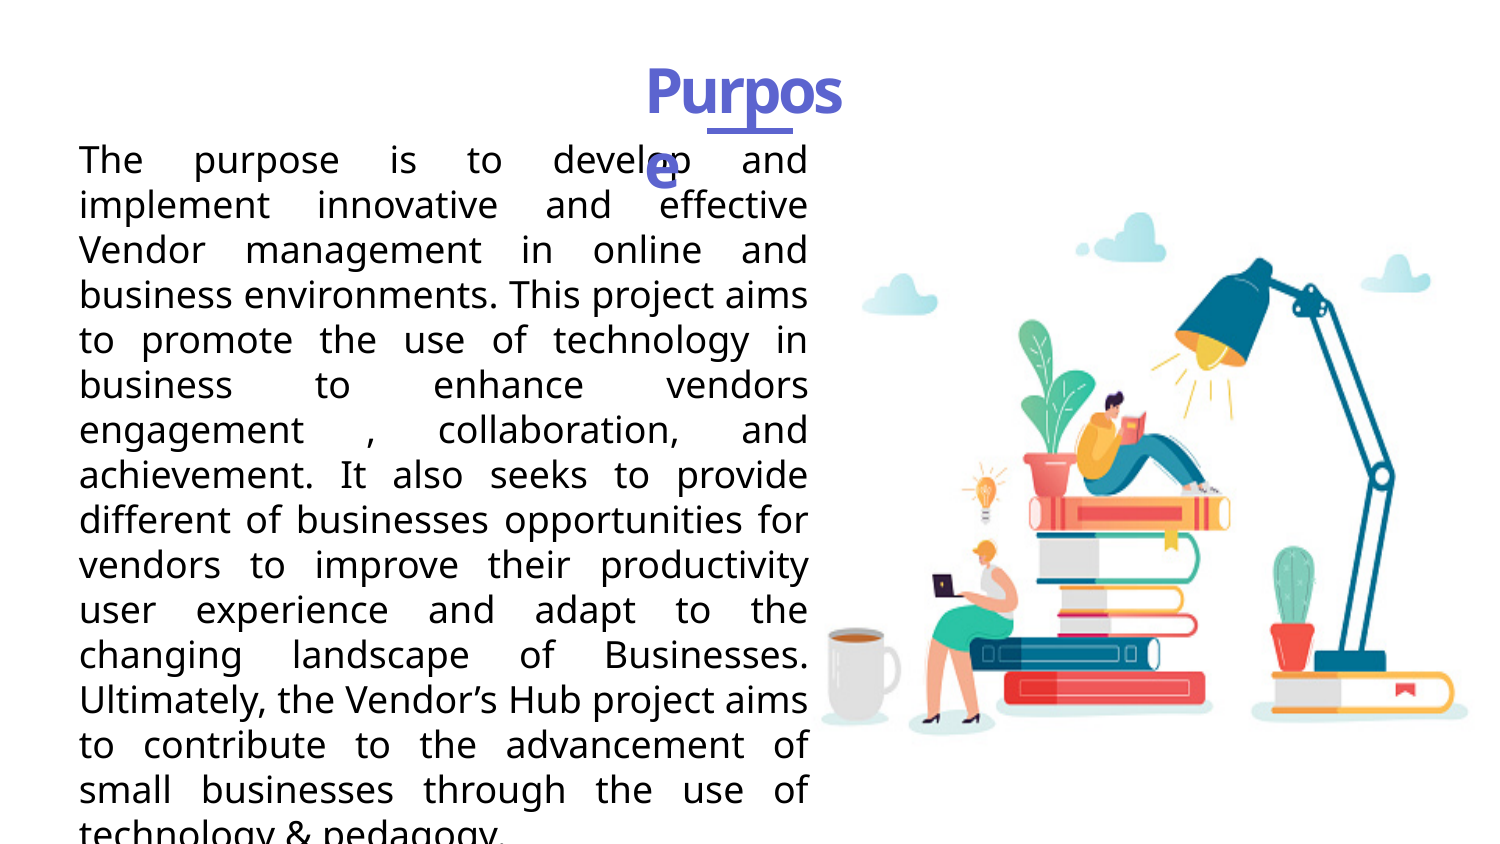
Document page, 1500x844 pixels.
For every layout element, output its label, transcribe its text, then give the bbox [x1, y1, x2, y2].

text_box The purpose is to develop and implement innovative and effective Vendor management in online and business environments. This project aims to promote the use of technology in business to enhance vendors engagement , collaboration, and achievement. It also seeks to provide different of businesses opportunities for vendors to improve their productivity user experience and adapt to the changing landscape of Businesses. Ultimately, the Vendor’s Hub project aims to contribute to the advancement of small businesses through the use of technology & pedagogy. [76, 133, 810, 844]
picture [749, 152, 1500, 813]
title Purpose [642, 49, 858, 202]
